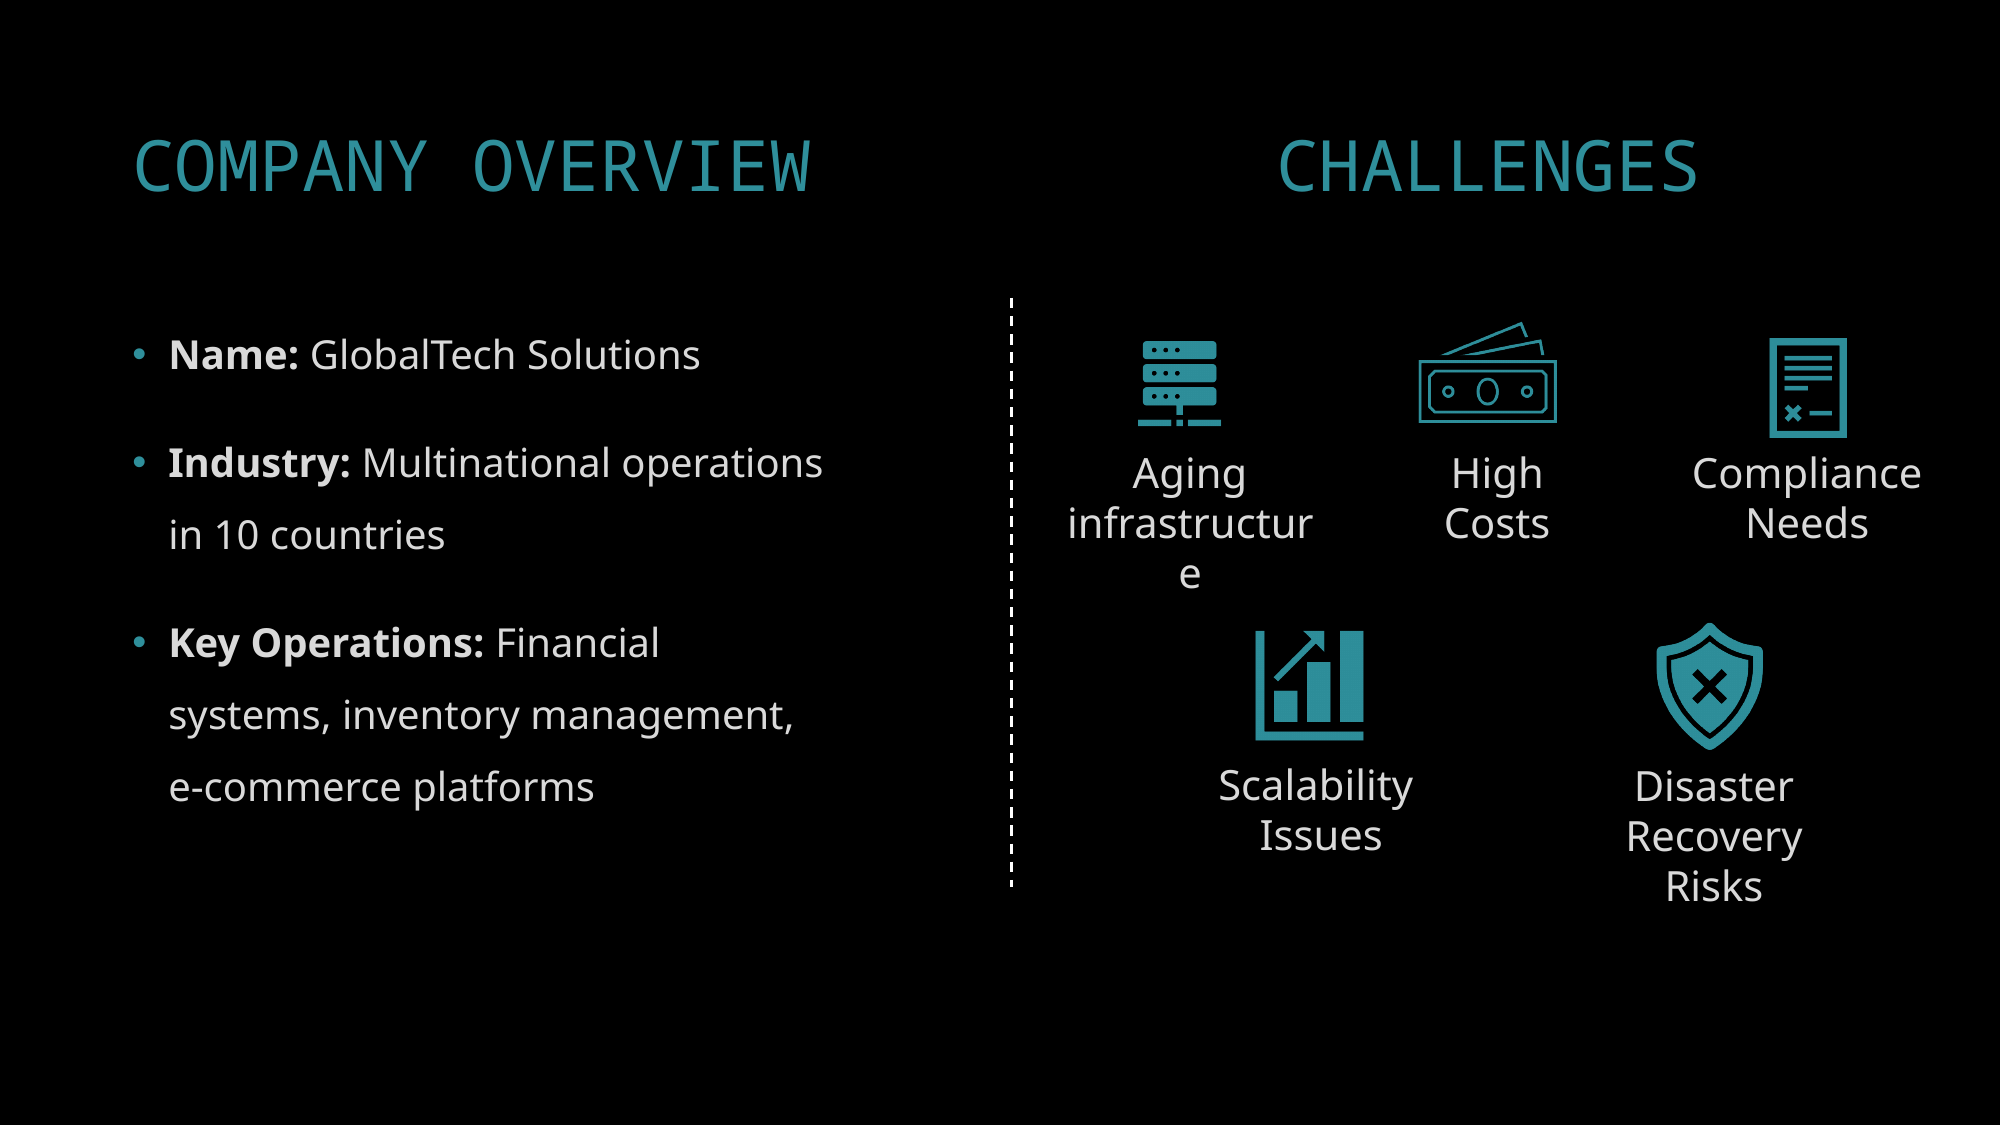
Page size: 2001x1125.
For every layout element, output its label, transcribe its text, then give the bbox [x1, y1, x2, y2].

picture [1412, 297, 1563, 448]
picture [1634, 610, 1785, 761]
text_box Disaster Recovery Risks [1560, 751, 1868, 917]
text_box Compliance Needs [1665, 438, 1949, 554]
list Name: GlobalTech Solutions Industry: Multinational operations in 10 countries Key Operations: Financial systems, inventory management, e-commerce platforms [117, 297, 843, 819]
text_box CHALLENGES [1261, 75, 1987, 263]
picture [1233, 610, 1384, 761]
text_box Scalability Issues [1179, 751, 1463, 867]
picture [1124, 328, 1235, 439]
picture [1748, 328, 1868, 448]
text_box High Costs [1355, 438, 1639, 554]
title COMPANY OVERVIEW [117, 75, 843, 263]
text_box Aging infrastructure [1048, 438, 1332, 604]
